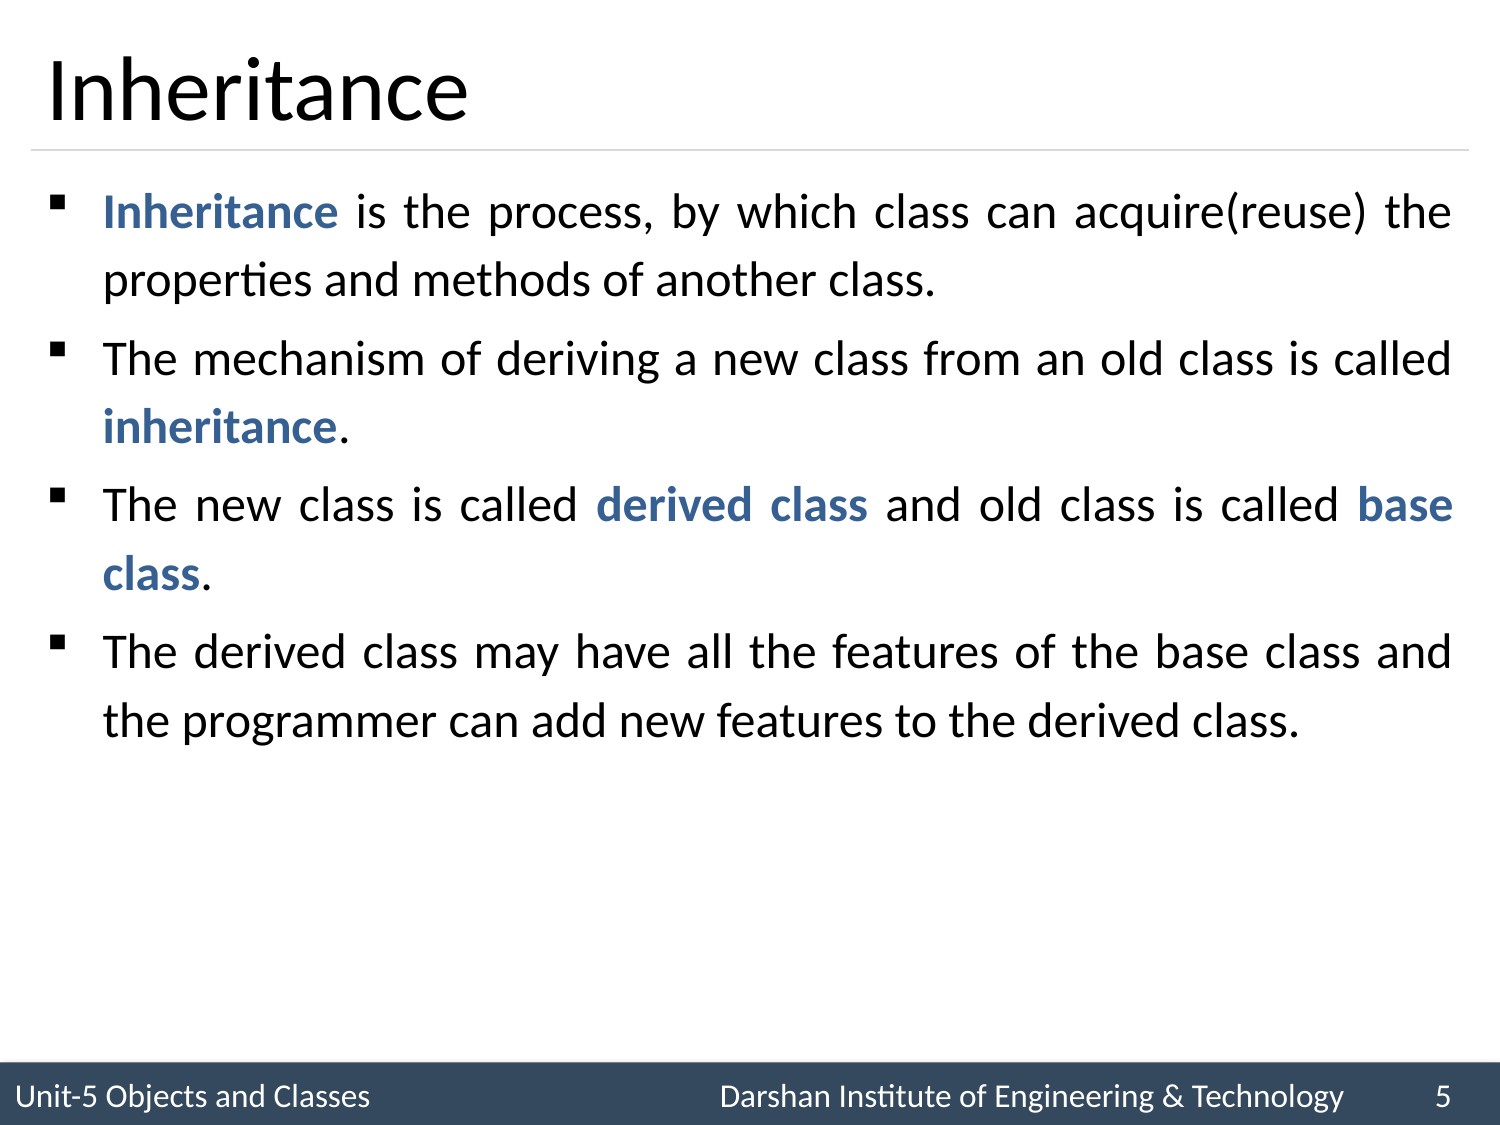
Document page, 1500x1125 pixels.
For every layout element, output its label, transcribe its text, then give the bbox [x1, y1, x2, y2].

title Inheritance [31, 17, 1469, 150]
list Inheritance is the process, by which class can acquire(reuse) the properties and methods of another class. The mechanism of deriving a new class from an old class is called inheritance. The new class is called derived class and old class is called base class. The derived class may have all the features of the base class and the programmer can add new features to the derived class. [31, 162, 1469, 1038]
